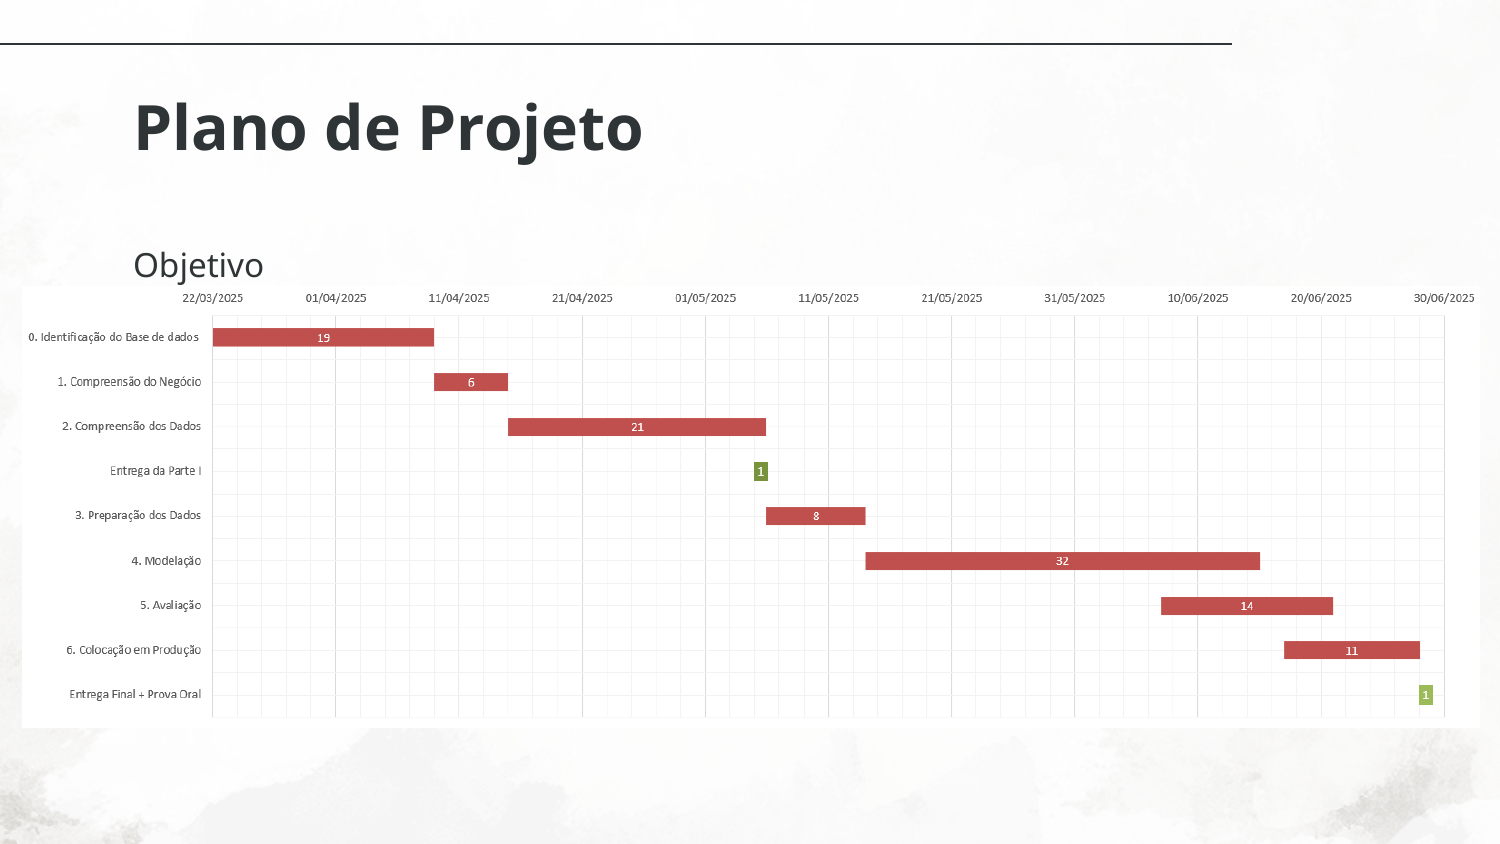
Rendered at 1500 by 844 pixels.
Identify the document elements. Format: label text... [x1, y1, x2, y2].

subtitle Objetivo [118, 224, 1382, 284]
title Plano de Projeto [118, 72, 1382, 167]
picture [0, 0, 1500, 844]
